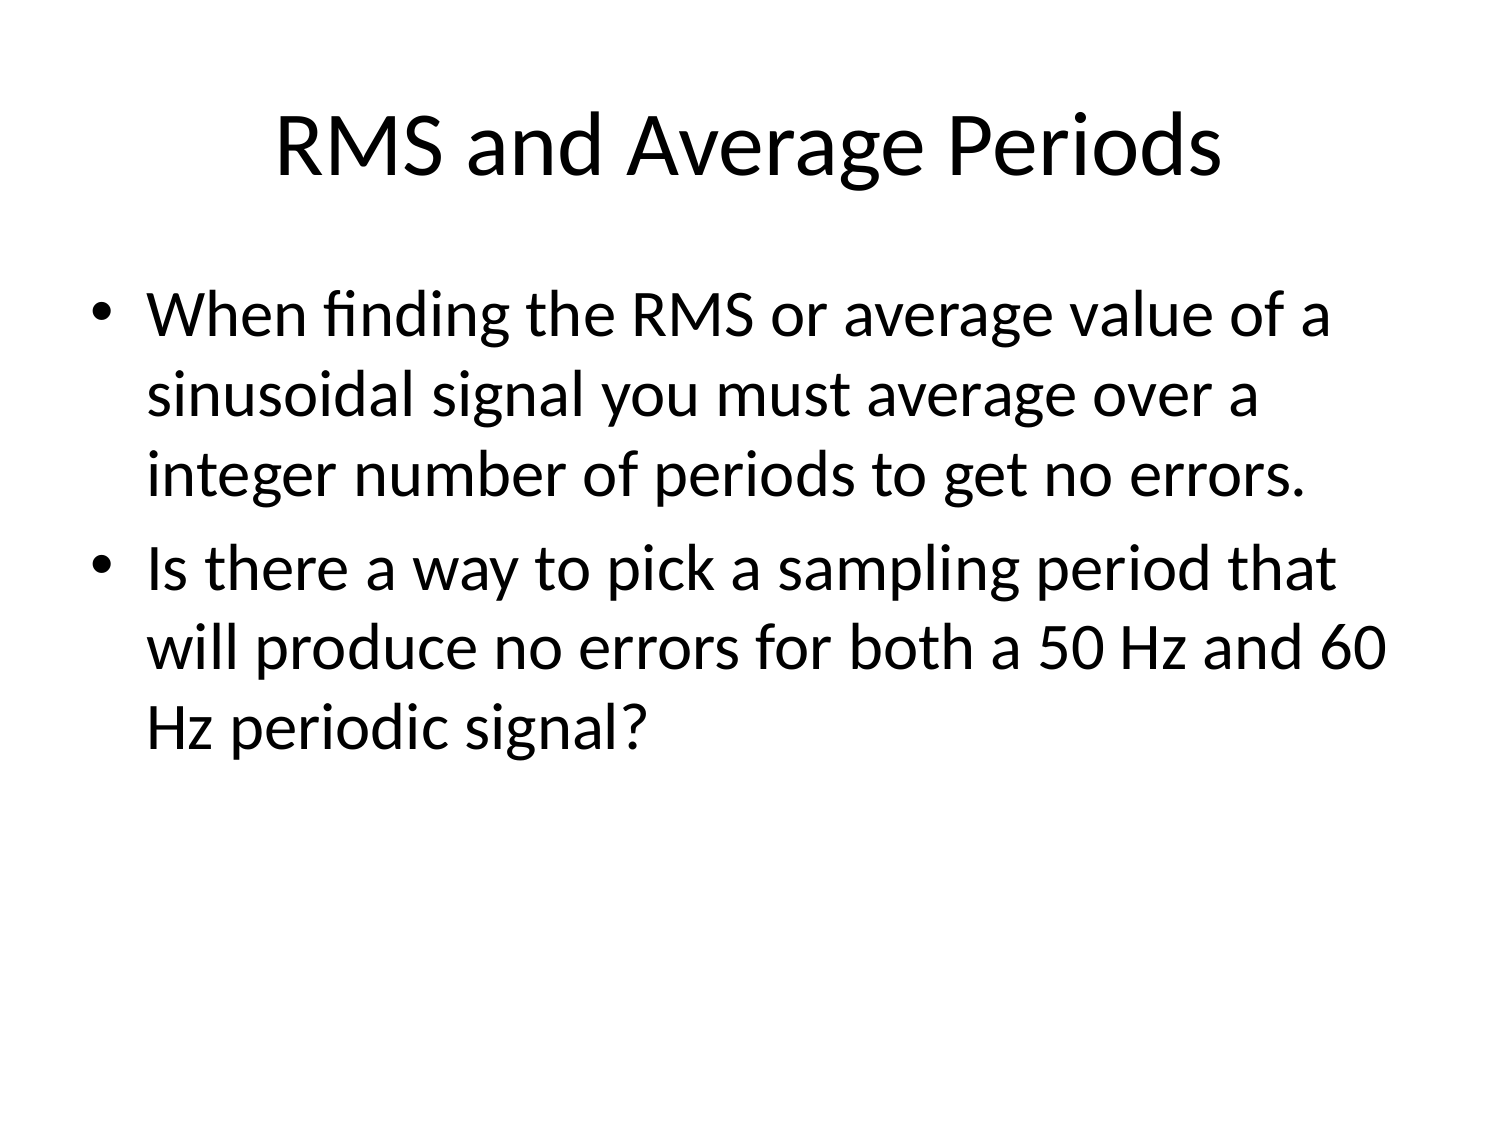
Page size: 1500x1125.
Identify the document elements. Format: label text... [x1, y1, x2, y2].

list When finding the RMS or average value of a sinusoidal signal you must average over a integer number of periods to get no errors. Is there a way to pick a sampling period that will produce no errors for both a 50 Hz and 60 Hz periodic signal? [75, 262, 1425, 1005]
title RMS and Average Periods [75, 45, 1425, 233]
